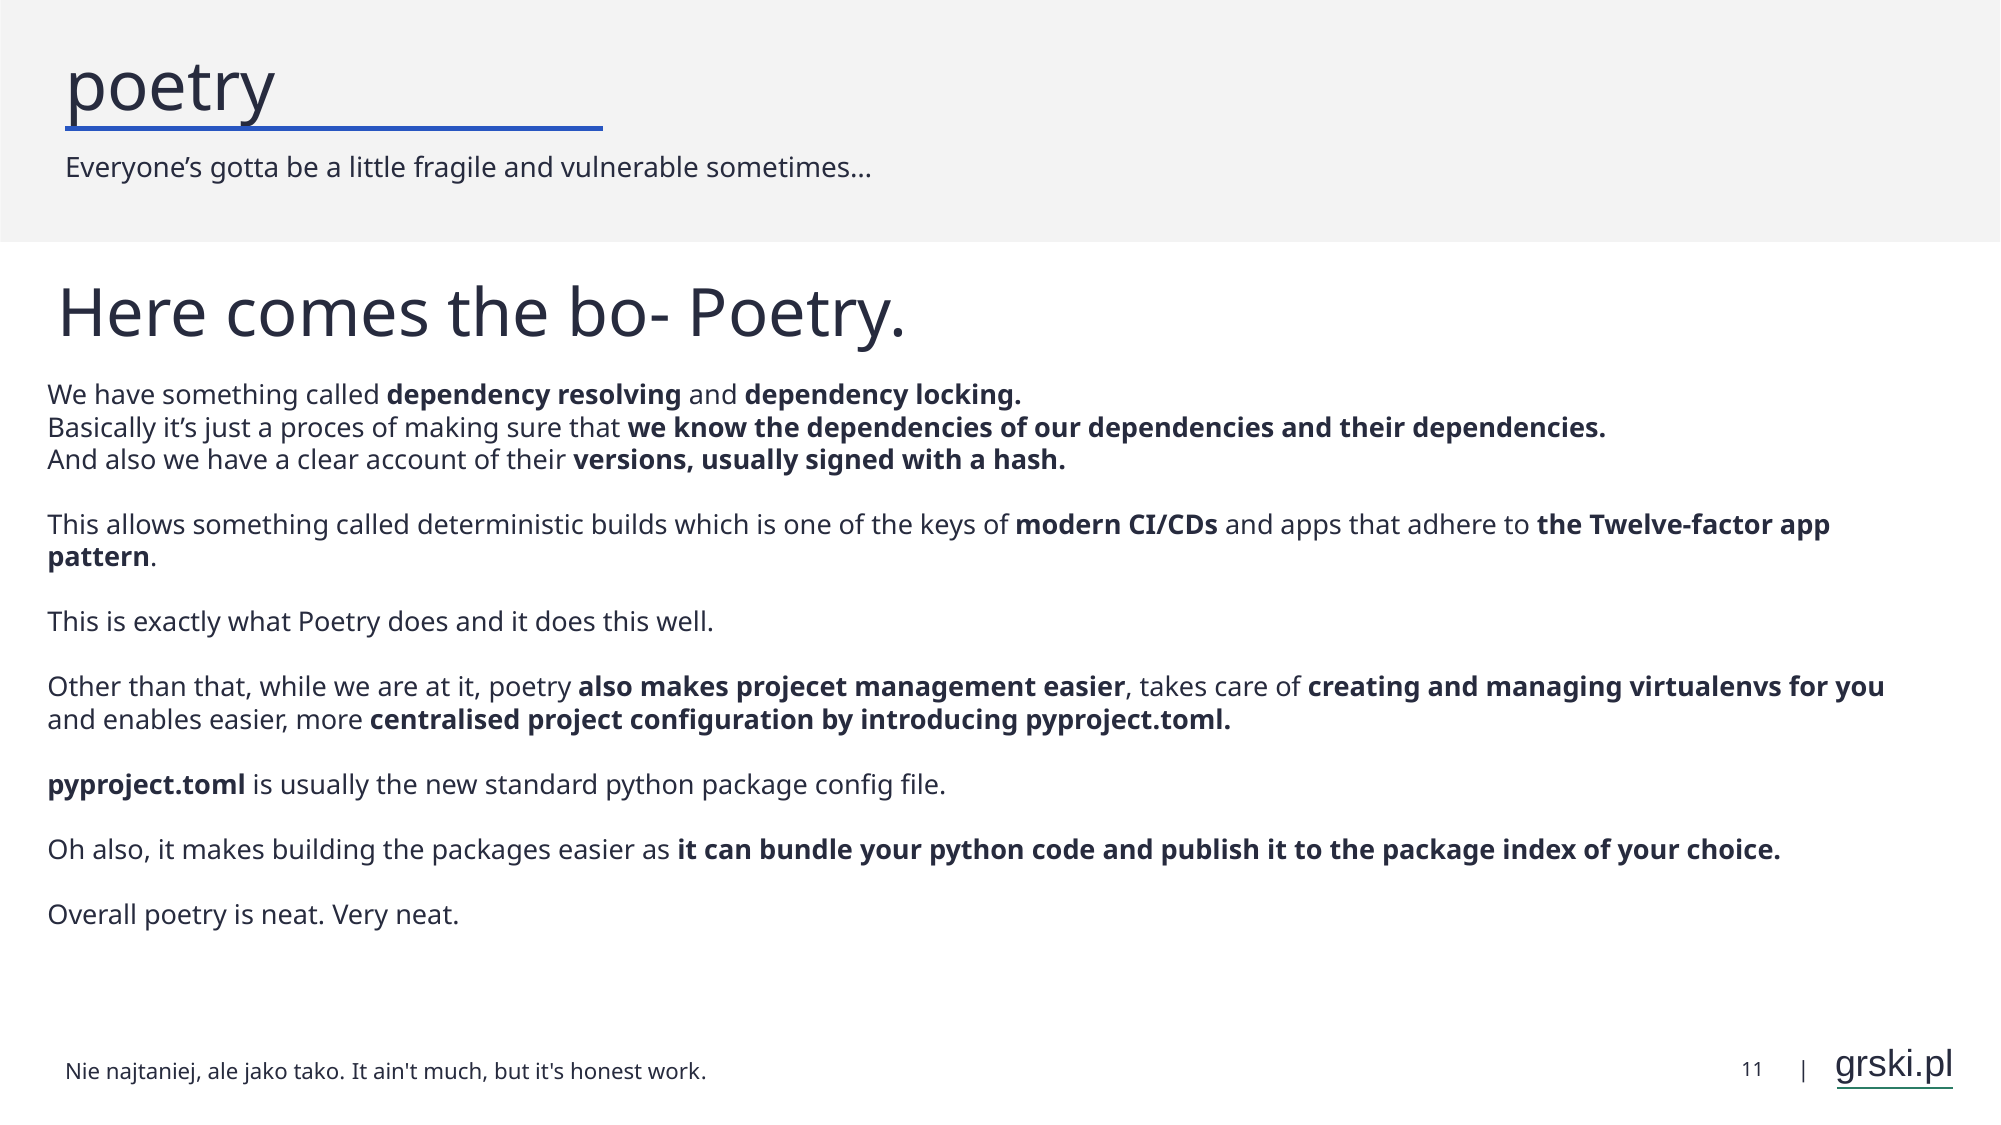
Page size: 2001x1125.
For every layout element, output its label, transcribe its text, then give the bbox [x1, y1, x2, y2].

subtitle Everyone’s gotta be a little fragile and vulnerable sometimes… [65, 149, 1935, 196]
subtitle Here comes the bo- Poetry. [57, 270, 1906, 328]
list We have something called dependency resolving and dependency locking. Basically it’s just a proces of making sure that we know the dependencies of our dependencies and their dependencies. And also we have a clear account of their versions, usually signed with a hash. This allows something called deterministic builds which is one of the keys of modern CI/CDs and apps that adhere to the Twelve-factor app pattern. This is exactly what Poetry does and it does this well. Other than that, while we are at it, poetry also makes projecet management easier, takes care of creating and managing virtualenvs for you and enables easier, more centralised project configuration by introducing pyproject.toml. pyproject.toml is usually the new standard python package config file. Oh also, it makes building the packages easier as it can bundle your python code and publish it to the package index of your choice. Overall poetry is neat. Very neat. [47, 344, 1928, 959]
title poetry [65, 41, 1935, 122]
